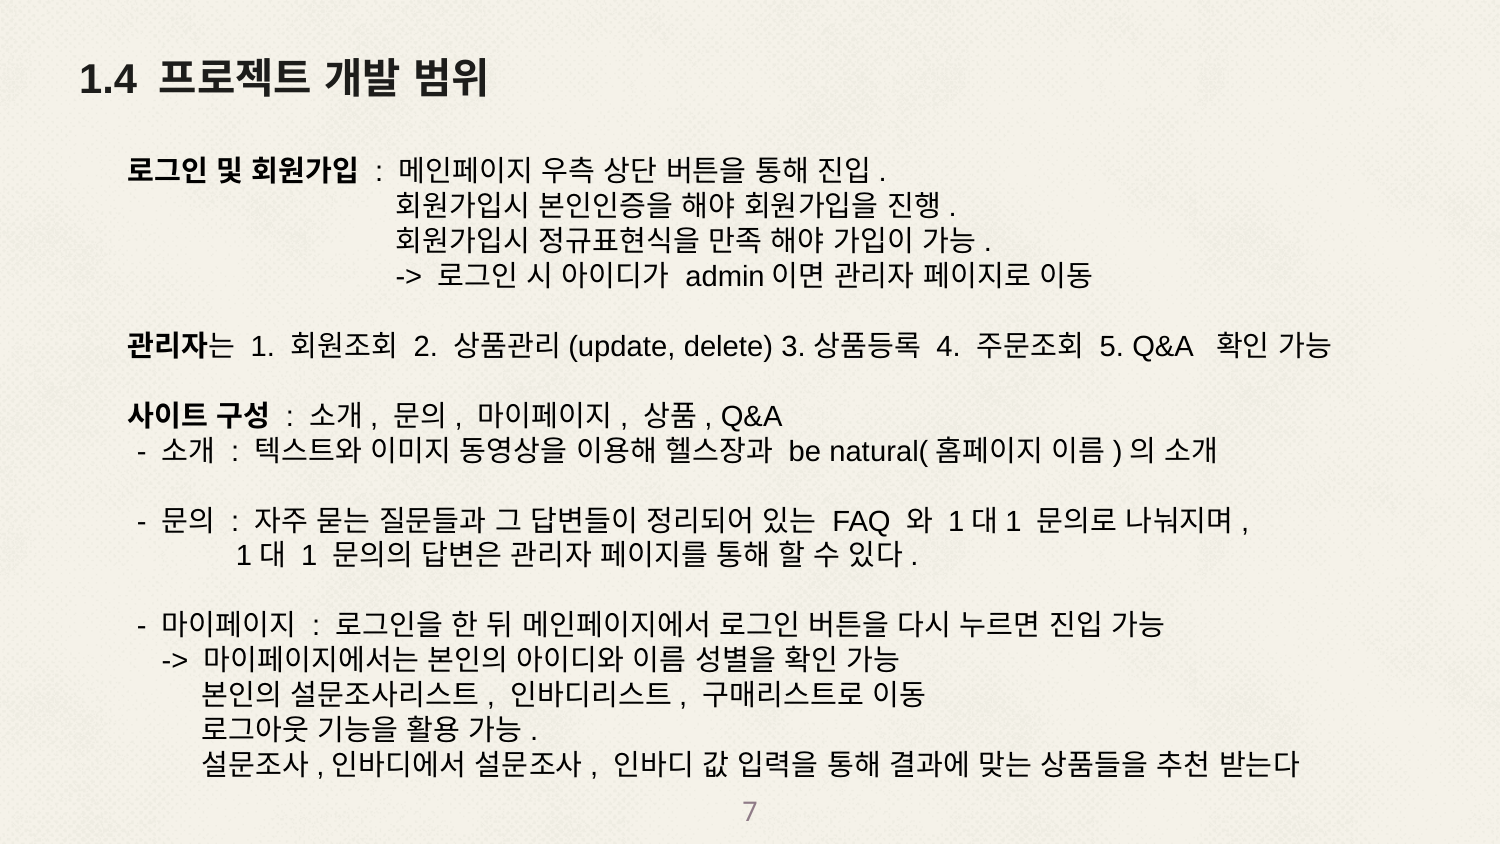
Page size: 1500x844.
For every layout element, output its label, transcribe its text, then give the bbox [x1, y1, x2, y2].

text_box 로그인 및 회원가입 : 메인페이지 우측 상단 버튼을 통해 진입. 회원가입시 본인인증을 해야 회원가입을 진행. 회원가입시 정규표현식을 만족 해야 가입이 가능. -> 로그인 시 아이디가 admin이면 관리자 페이지로 이동 관리자는 1. 회원조회 2. 상품관리(update, delete) 3.상품등록 4. 주문조회 5. Q&A 확인 가능 사이트 구성 : 소개, 문의, 마이페이지, 상품, Q&A - 소개 : 텍스트와 이미지 동영상을 이용해 헬스장과 be natural(홈페이지 이름)의 소개 - 문의 : 자주 묻는 질문들과 그 답변들이 정리되어 있는 FAQ 와 1대1 문의로 나눠지며, 1대 1 문의의 답변은 관리자 페이지를 통해 할 수 있다. - 마이페이지 : 로그인을 한 뒤 메인페이지에서 로그인 버튼을 다시 누르면 진입 가능 -> 마이페이지에서는 본인의 아이디와 이름 성별을 확인 가능 본인의 설문조사리스트, 인바디리스트, 구매리스트로 이동 로그아웃 기능을 활용 가능. 설문조사,인바디에서 설문조사, 인바디 값 입력을 통해 결과에 맞는 상품들을 추천 받는다 [80, 137, 1500, 844]
text_box 1.4 프로젝트 개발 범위 [43, 31, 527, 123]
picture [0, 0, 1500, 844]
